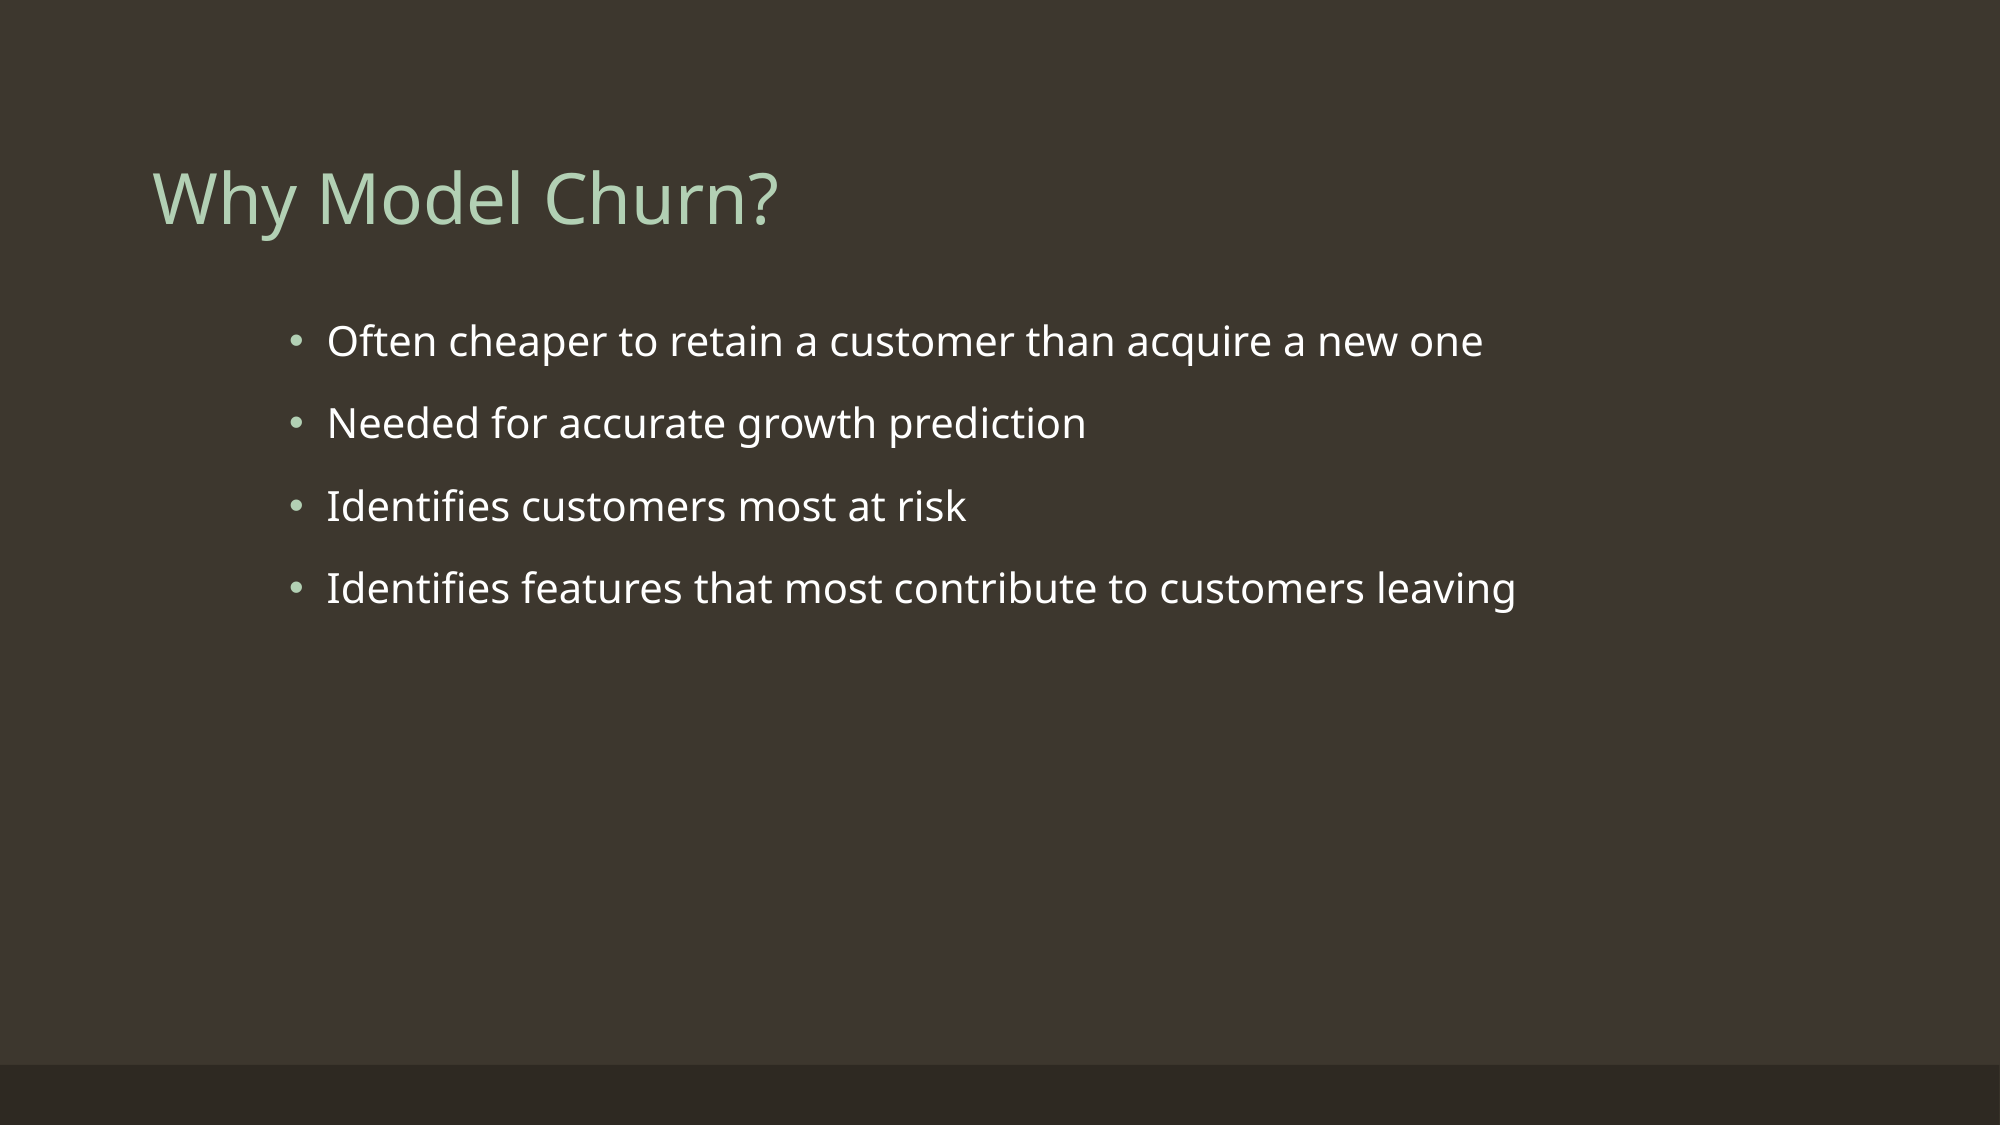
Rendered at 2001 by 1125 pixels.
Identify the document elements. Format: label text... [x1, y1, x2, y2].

title Why Model Churn? [137, 59, 1863, 248]
list Often cheaper to retain a customer than acquire a new one Needed for accurate growth prediction Identifies customers most at risk Identifies features that most contribute to customers leaving [274, 312, 2000, 1027]
